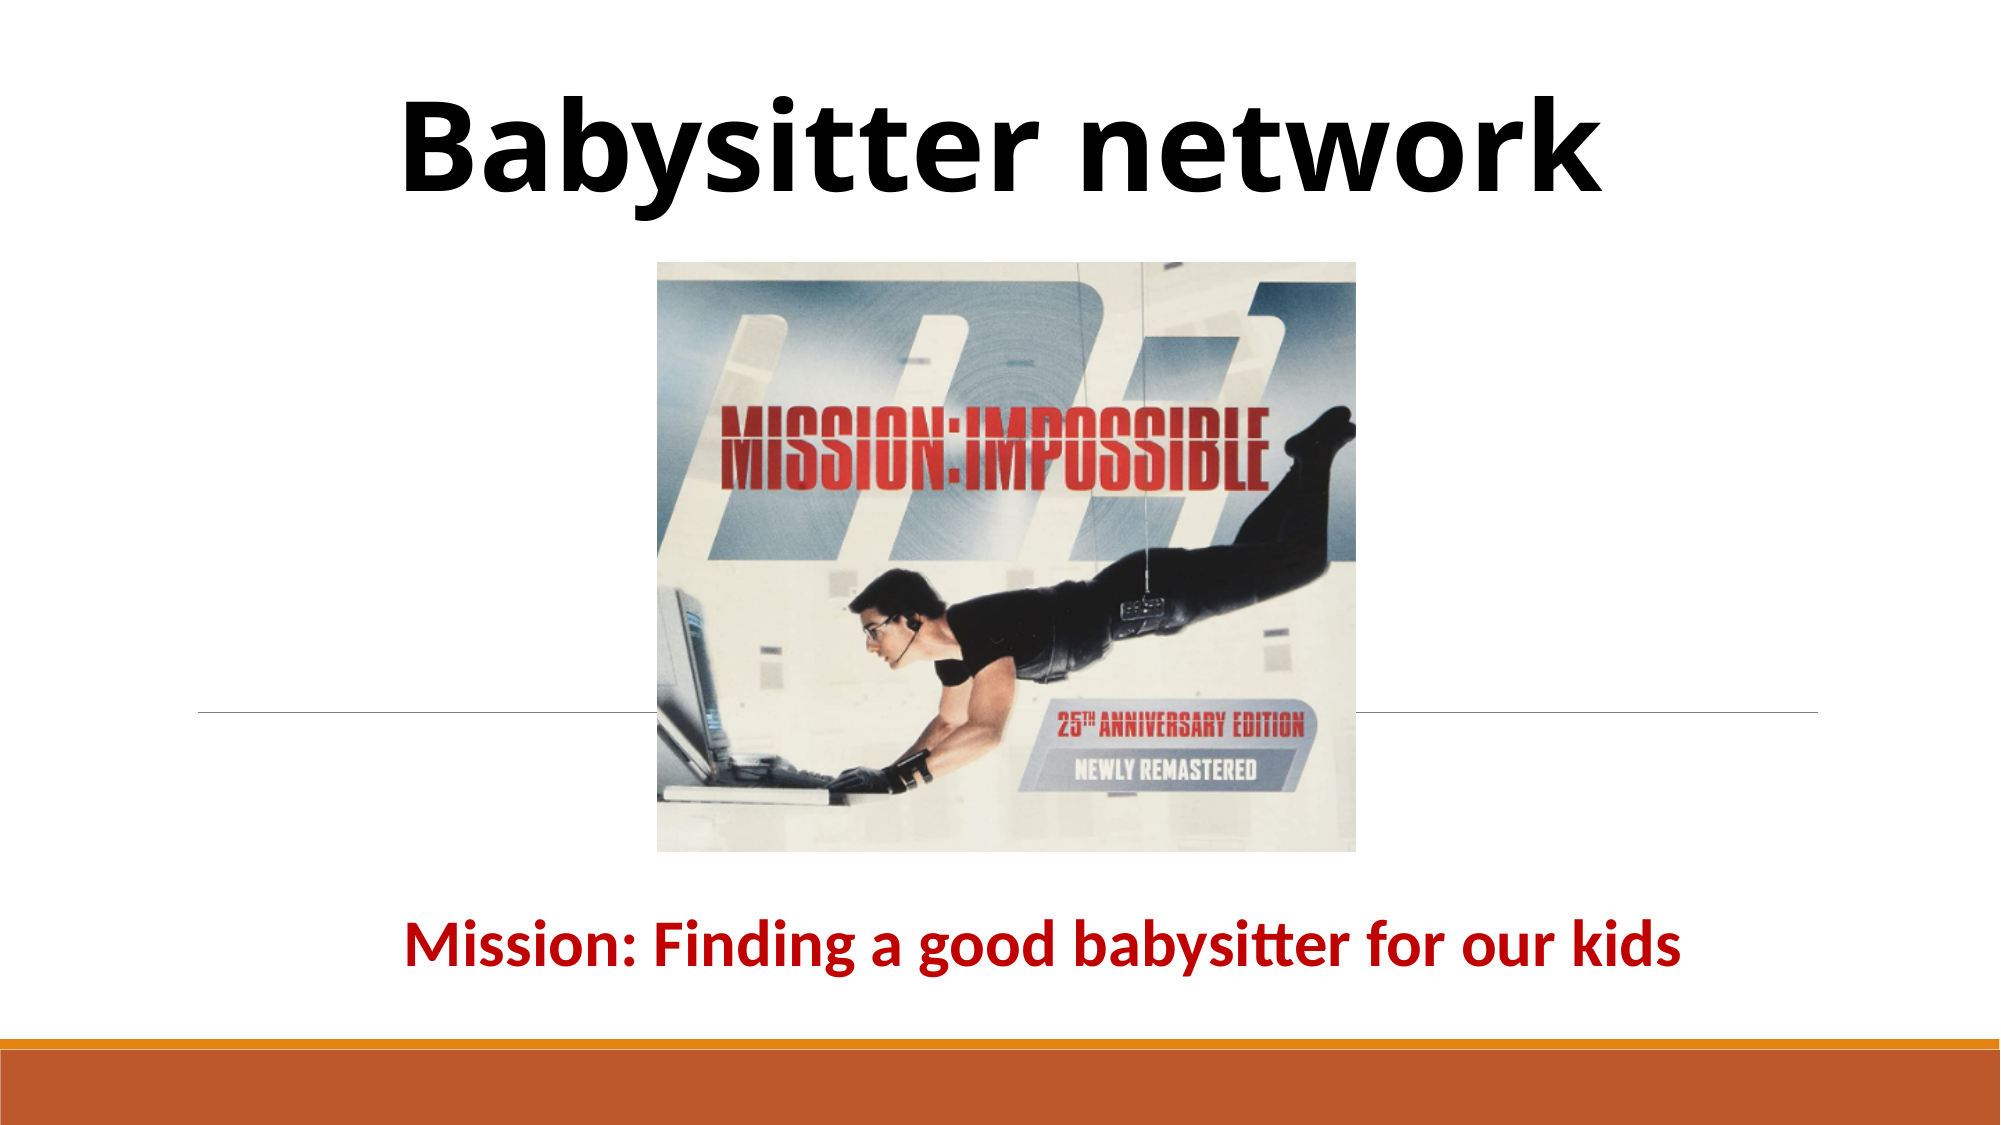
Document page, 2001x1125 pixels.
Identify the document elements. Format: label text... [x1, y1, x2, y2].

text_box Babysitter network [137, 8, 1863, 227]
picture [656, 261, 1357, 853]
text_box Mission: Finding a good babysitter for our kids [389, 892, 1739, 987]
